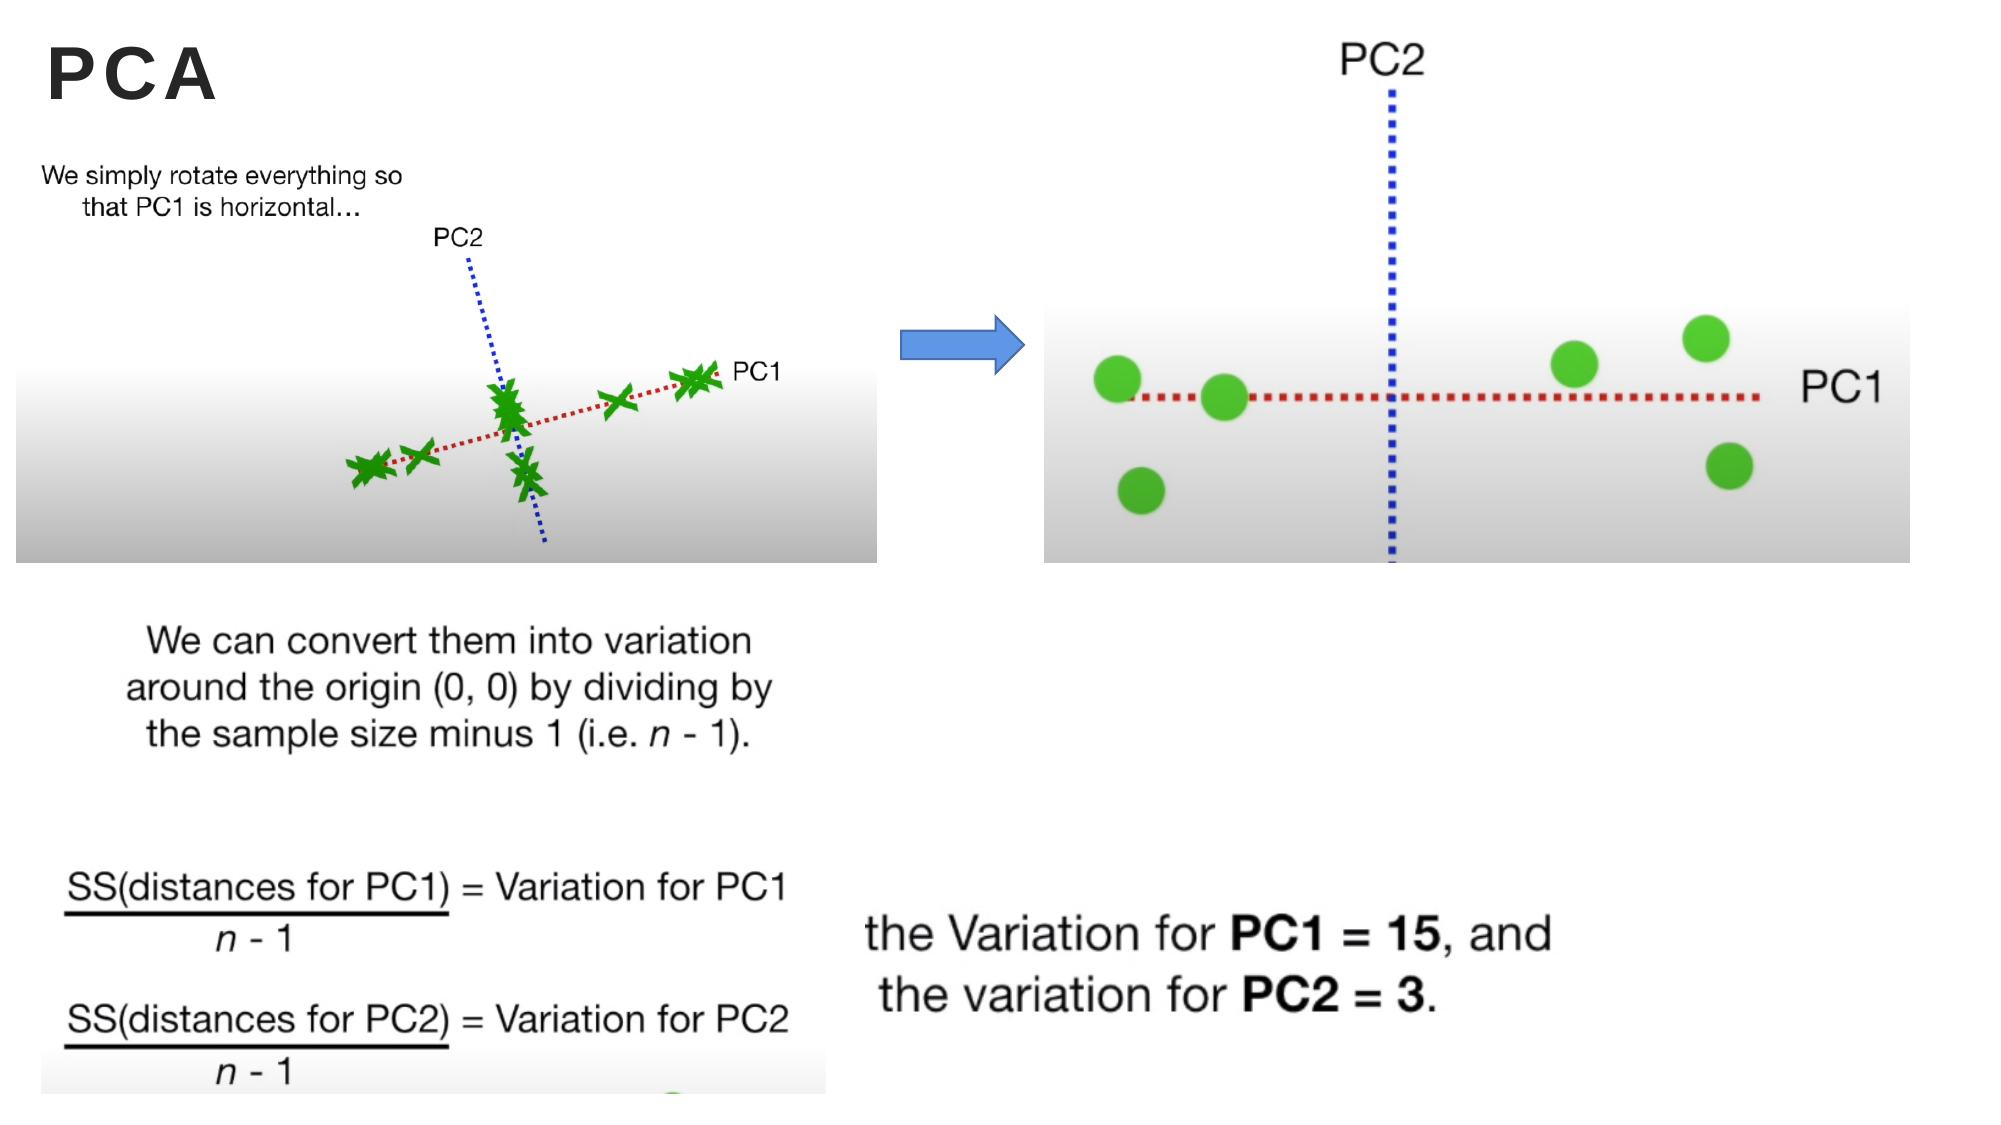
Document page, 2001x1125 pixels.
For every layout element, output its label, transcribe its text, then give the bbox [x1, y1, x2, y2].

title PCA [32, 11, 1832, 128]
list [16, 127, 877, 564]
picture [865, 906, 1569, 1026]
picture [1044, 12, 1910, 564]
picture [41, 597, 826, 1094]
text_box [900, 314, 1026, 376]
